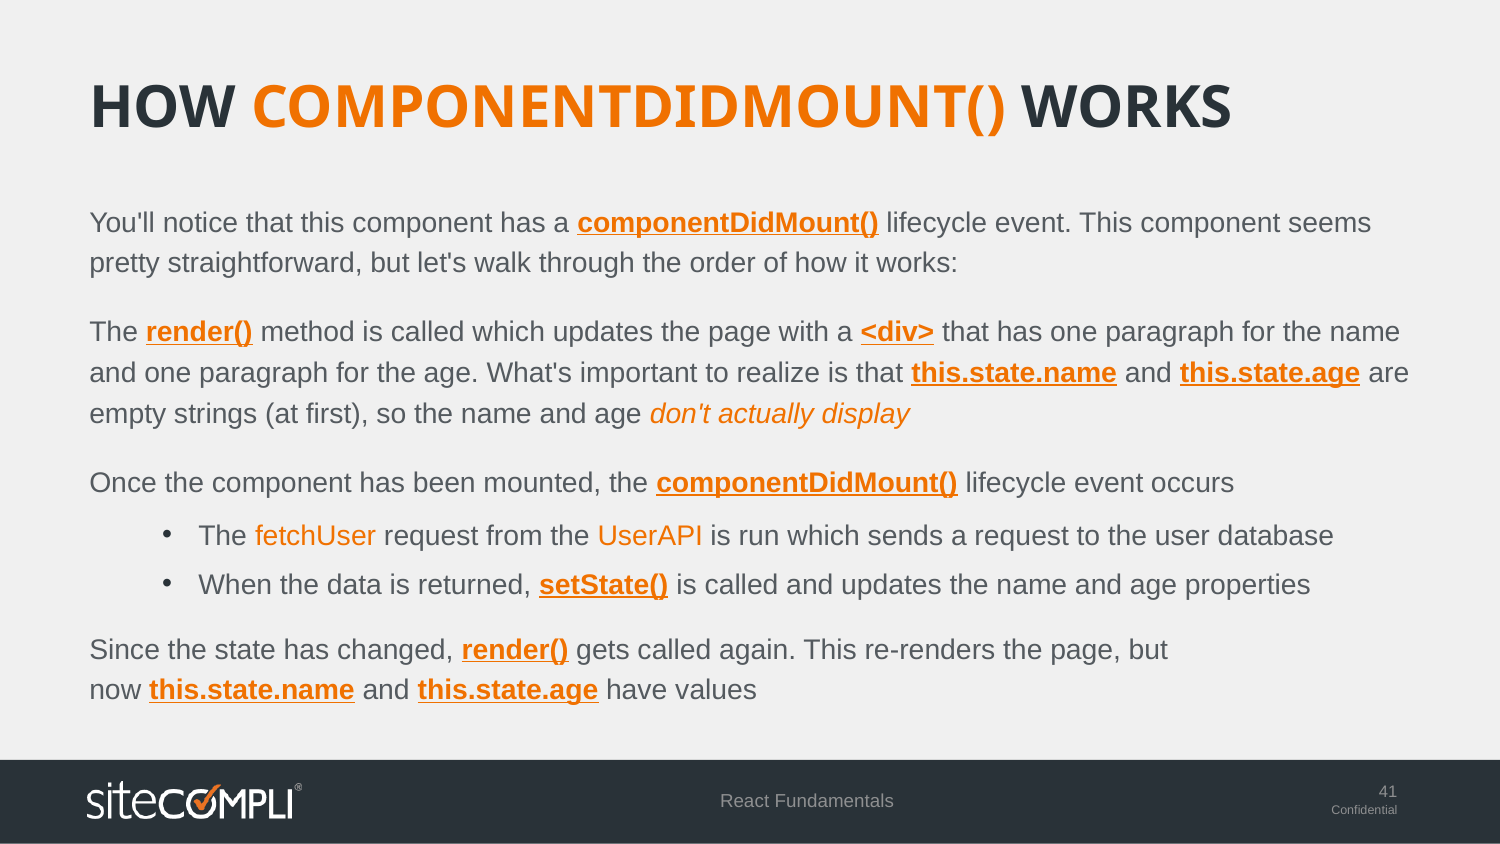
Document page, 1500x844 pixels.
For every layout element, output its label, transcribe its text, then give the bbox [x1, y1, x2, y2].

picture [87, 781, 301, 819]
slide_number 41 [1325, 781, 1413, 801]
title How componentDidMount() Works [89, 46, 1413, 171]
footer React Fundamentals [301, 777, 1313, 822]
list You'll notice that this component has a componentDidMount() lifecycle event. This component seems pretty straightforward, but let's walk through the order of how it works: The render() method is called which updates the page with a <div> that has one paragraph for the name and one paragraph for the age. What's important to realize is that this.state.name and this.state.age are empty strings (at first), so the name and age don't actually display Once the component has been mounted, the componentDidMount() lifecycle event occurs The fetchUser request from the UserAPI is run which sends a request to the user database When the data is returned, setState() is called and updates the name and age properties Since the state has changed, render() gets called again. This re-renders the page, but now this.state.name and this.state.age have values [89, 196, 1413, 747]
